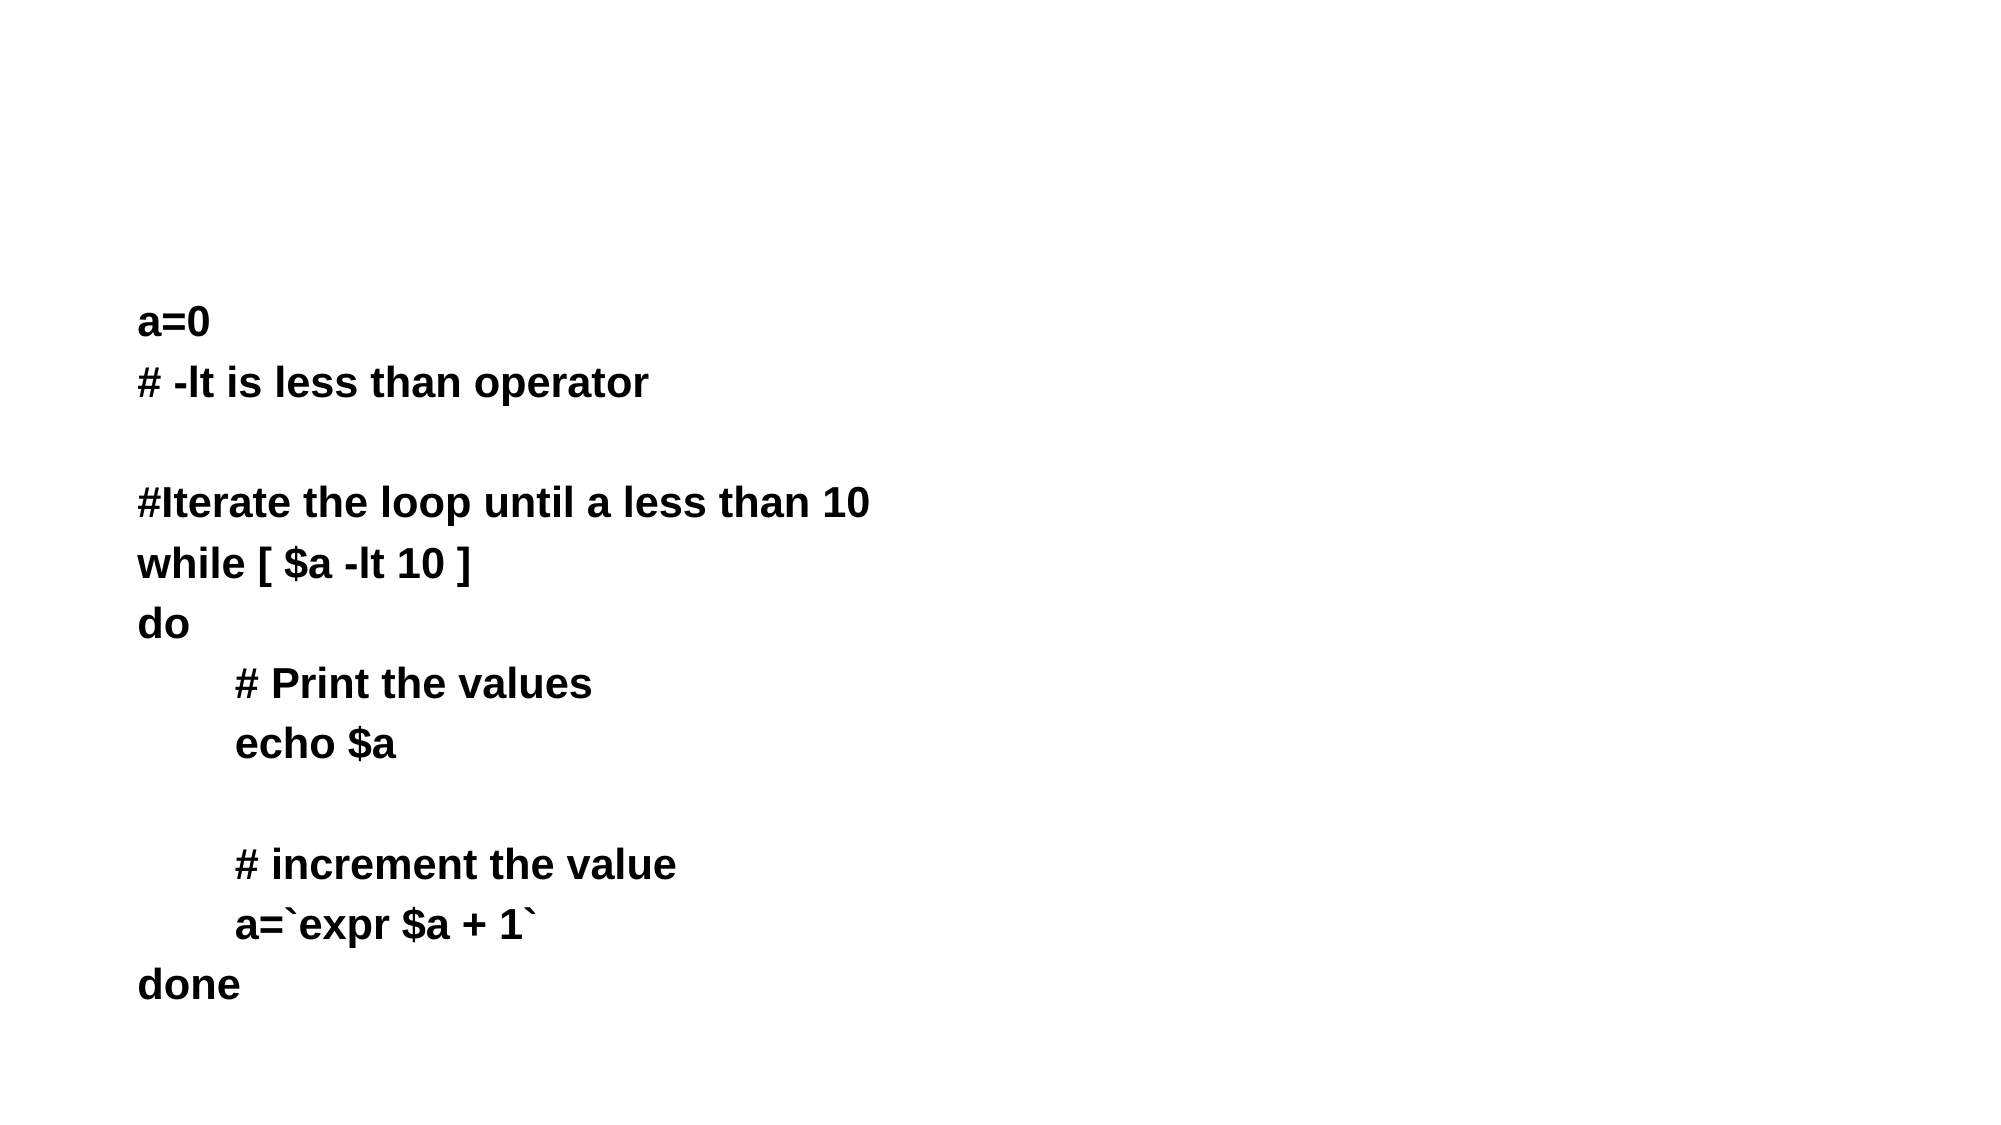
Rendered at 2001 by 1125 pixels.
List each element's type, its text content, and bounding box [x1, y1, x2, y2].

list a=0 # -lt is less than operator #Iterate the loop until a less than 10 while [ $a -lt 10 ] do # Print the values echo $a # increment the value a=`expr $a + 1` done [137, 299, 1863, 1014]
